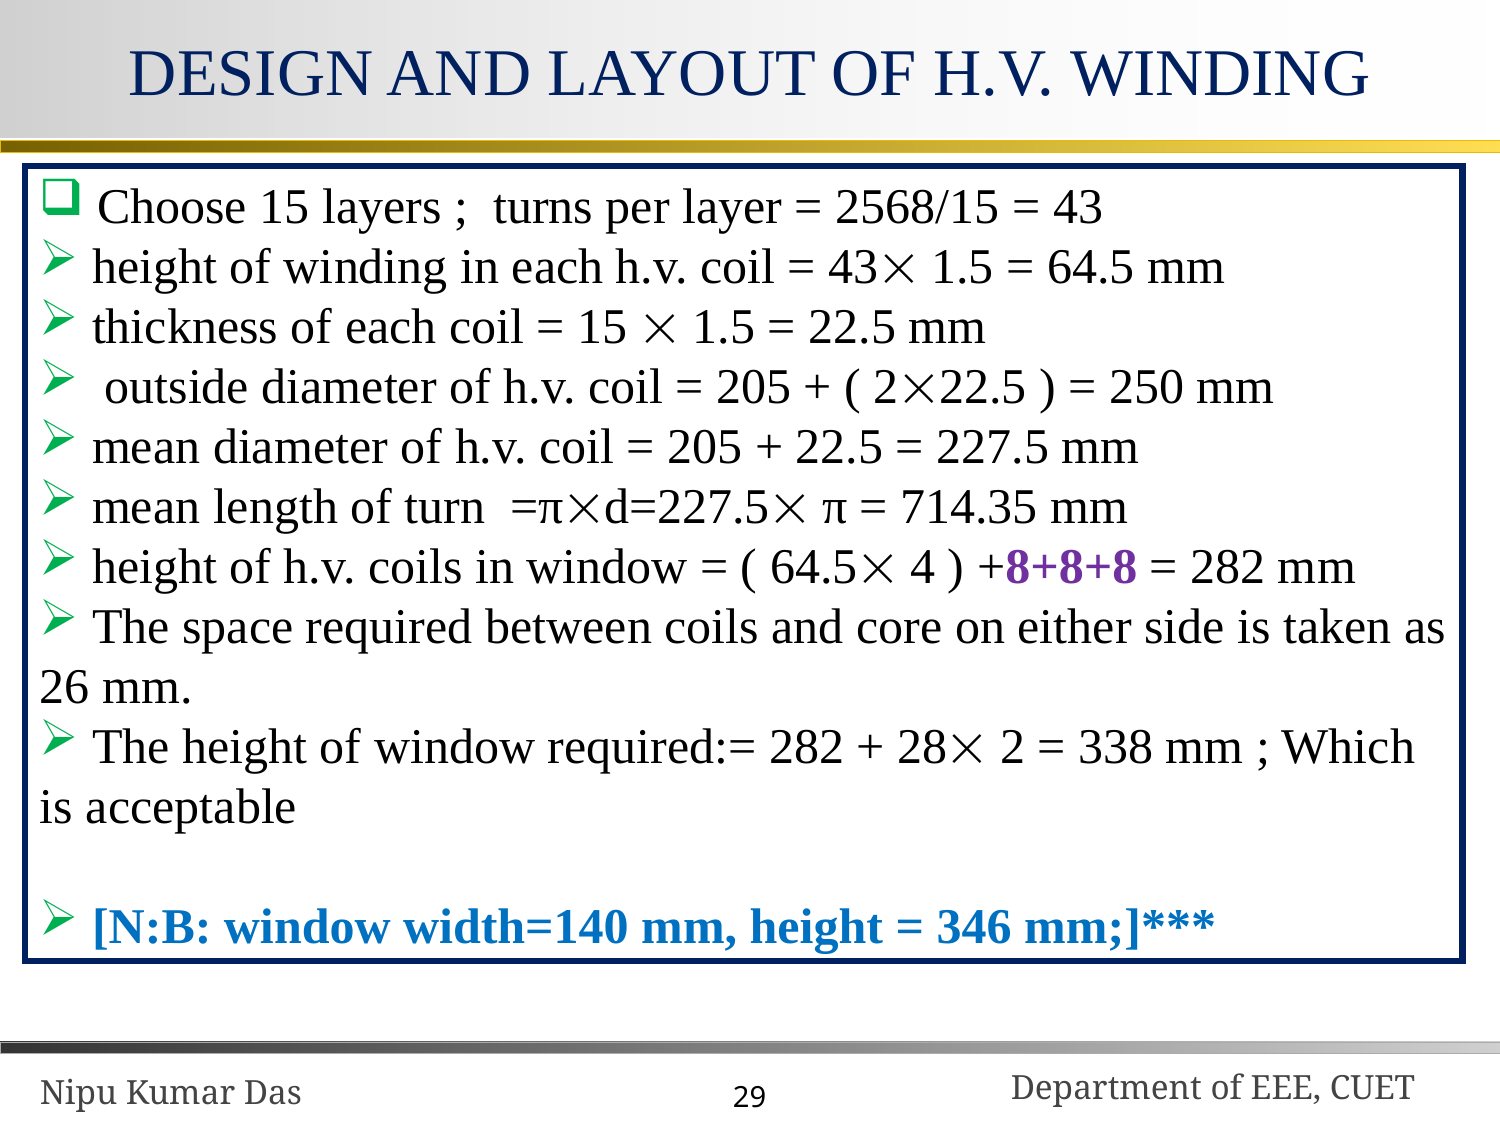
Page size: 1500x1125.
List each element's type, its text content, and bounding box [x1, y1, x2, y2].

text_box Choose 15 layers ; turns per layer = 2568/15 = 43 height of winding in each h.v. coil = 43 1.5 = 64.5 mm thickness of each coil = 15  1.5 = 22.5 mm outside diameter of h.v. coil = 205 + ( 222.5 ) = 250 mm mean diameter of h.v. coil = 205 + 22.5 = 227.5 mm mean length of turn =πd=227.5 π = 714.35 mm height of h.v. coils in window = ( 64.5 4 ) +8+8+8 = 282 mm The space required between coils and core on either side is taken as 26 mm. The height of window required:= 282 + 28 2 = 338 mm ; Which is acceptable [N:B: window width=140 mm, height = 346 mm;]*** [24, 166, 1463, 962]
title DESIGN AND LAYOUT OF H.V. WINDING [0, 0, 1500, 138]
